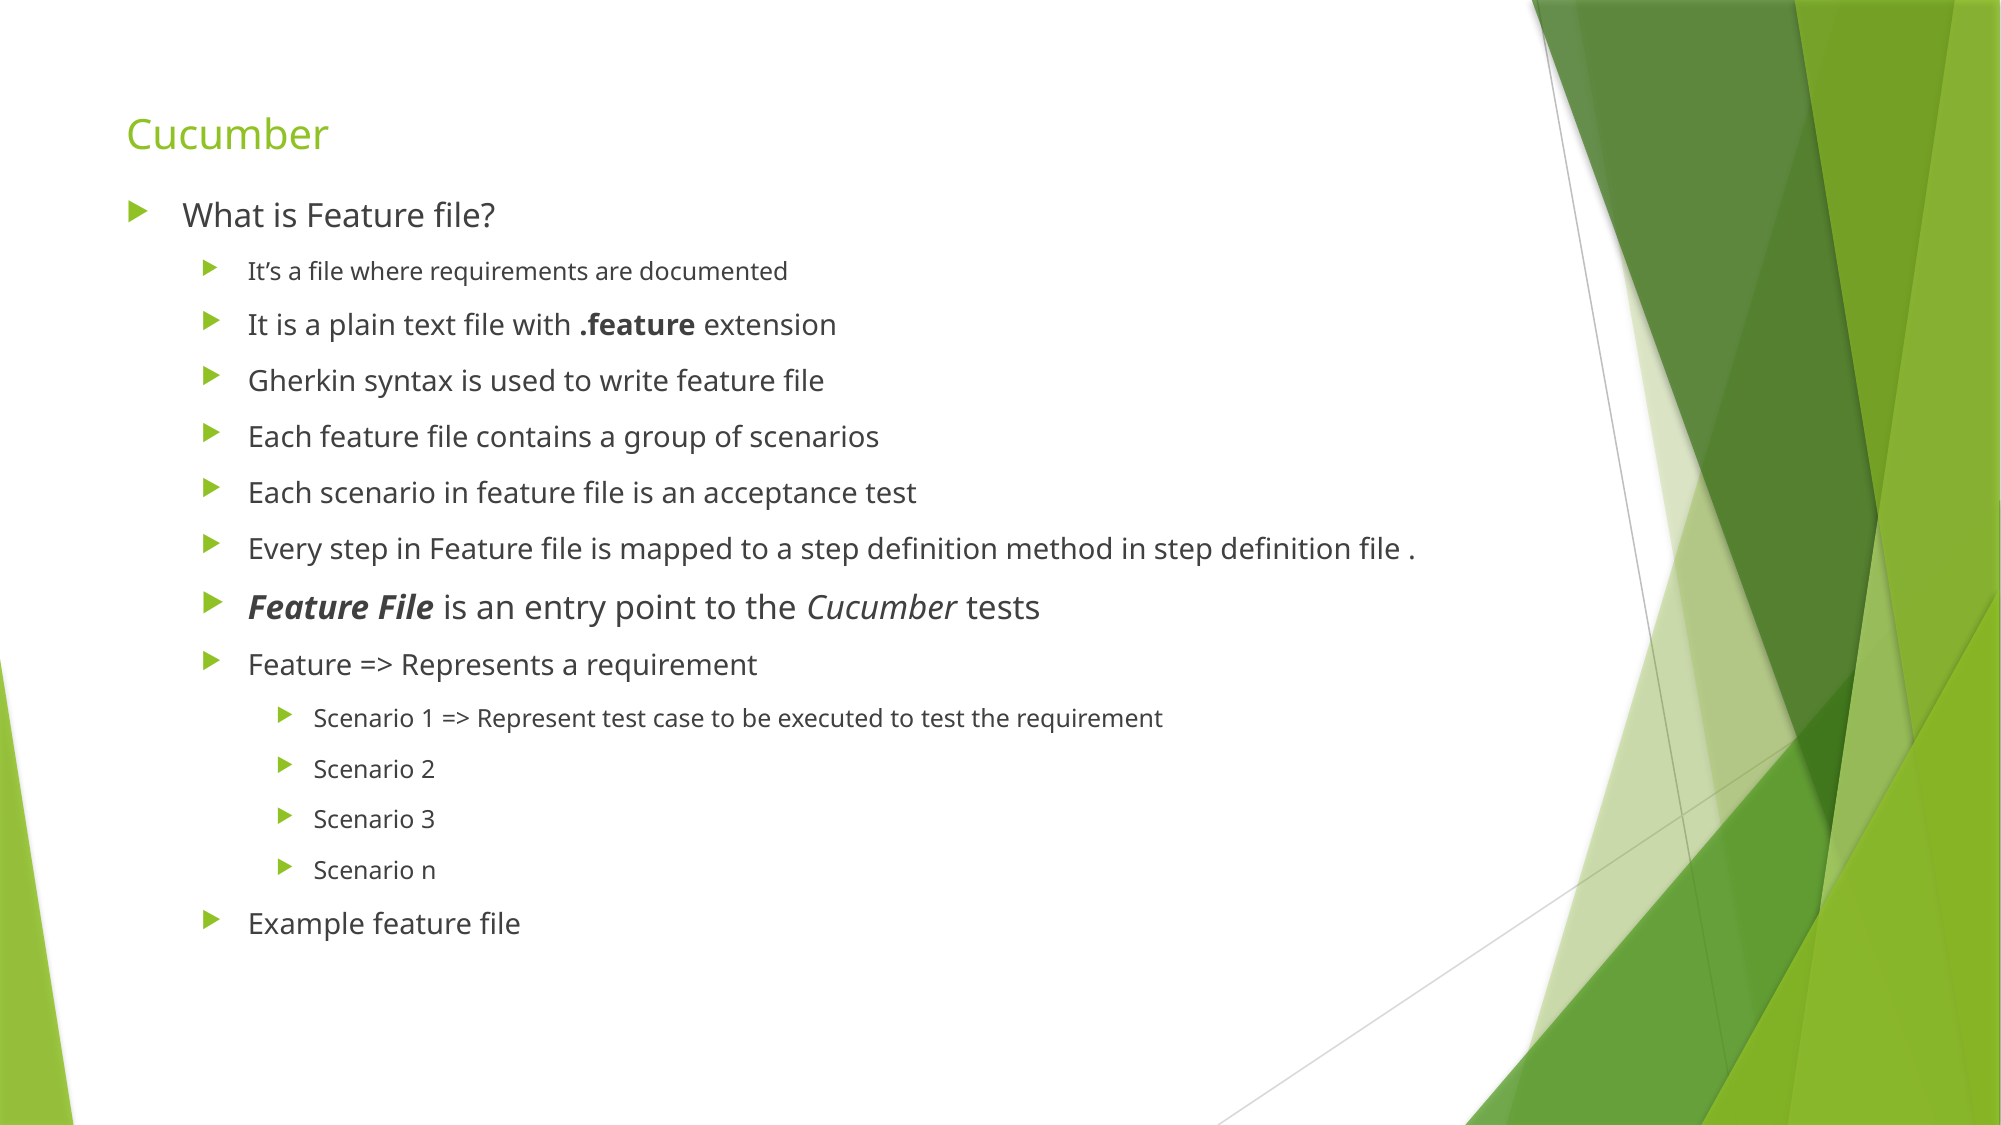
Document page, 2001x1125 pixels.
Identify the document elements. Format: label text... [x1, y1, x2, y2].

list What is Feature file? It’s a file where requirements are documented It is a plain text file with .feature extension Gherkin syntax is used to write feature file Each feature file contains a group of scenarios Each scenario in feature file is an acceptance test Every step in Feature file is mapped to a step definition method in step definition file . Feature File is an entry point to the Cucumber tests Feature => Represents a requirement Scenario 1 => Represent test case to be executed to test the requirement Scenario 2 Scenario 3 Scenario n Example feature file [111, 187, 1522, 991]
title Cucumber [111, 99, 1522, 187]
